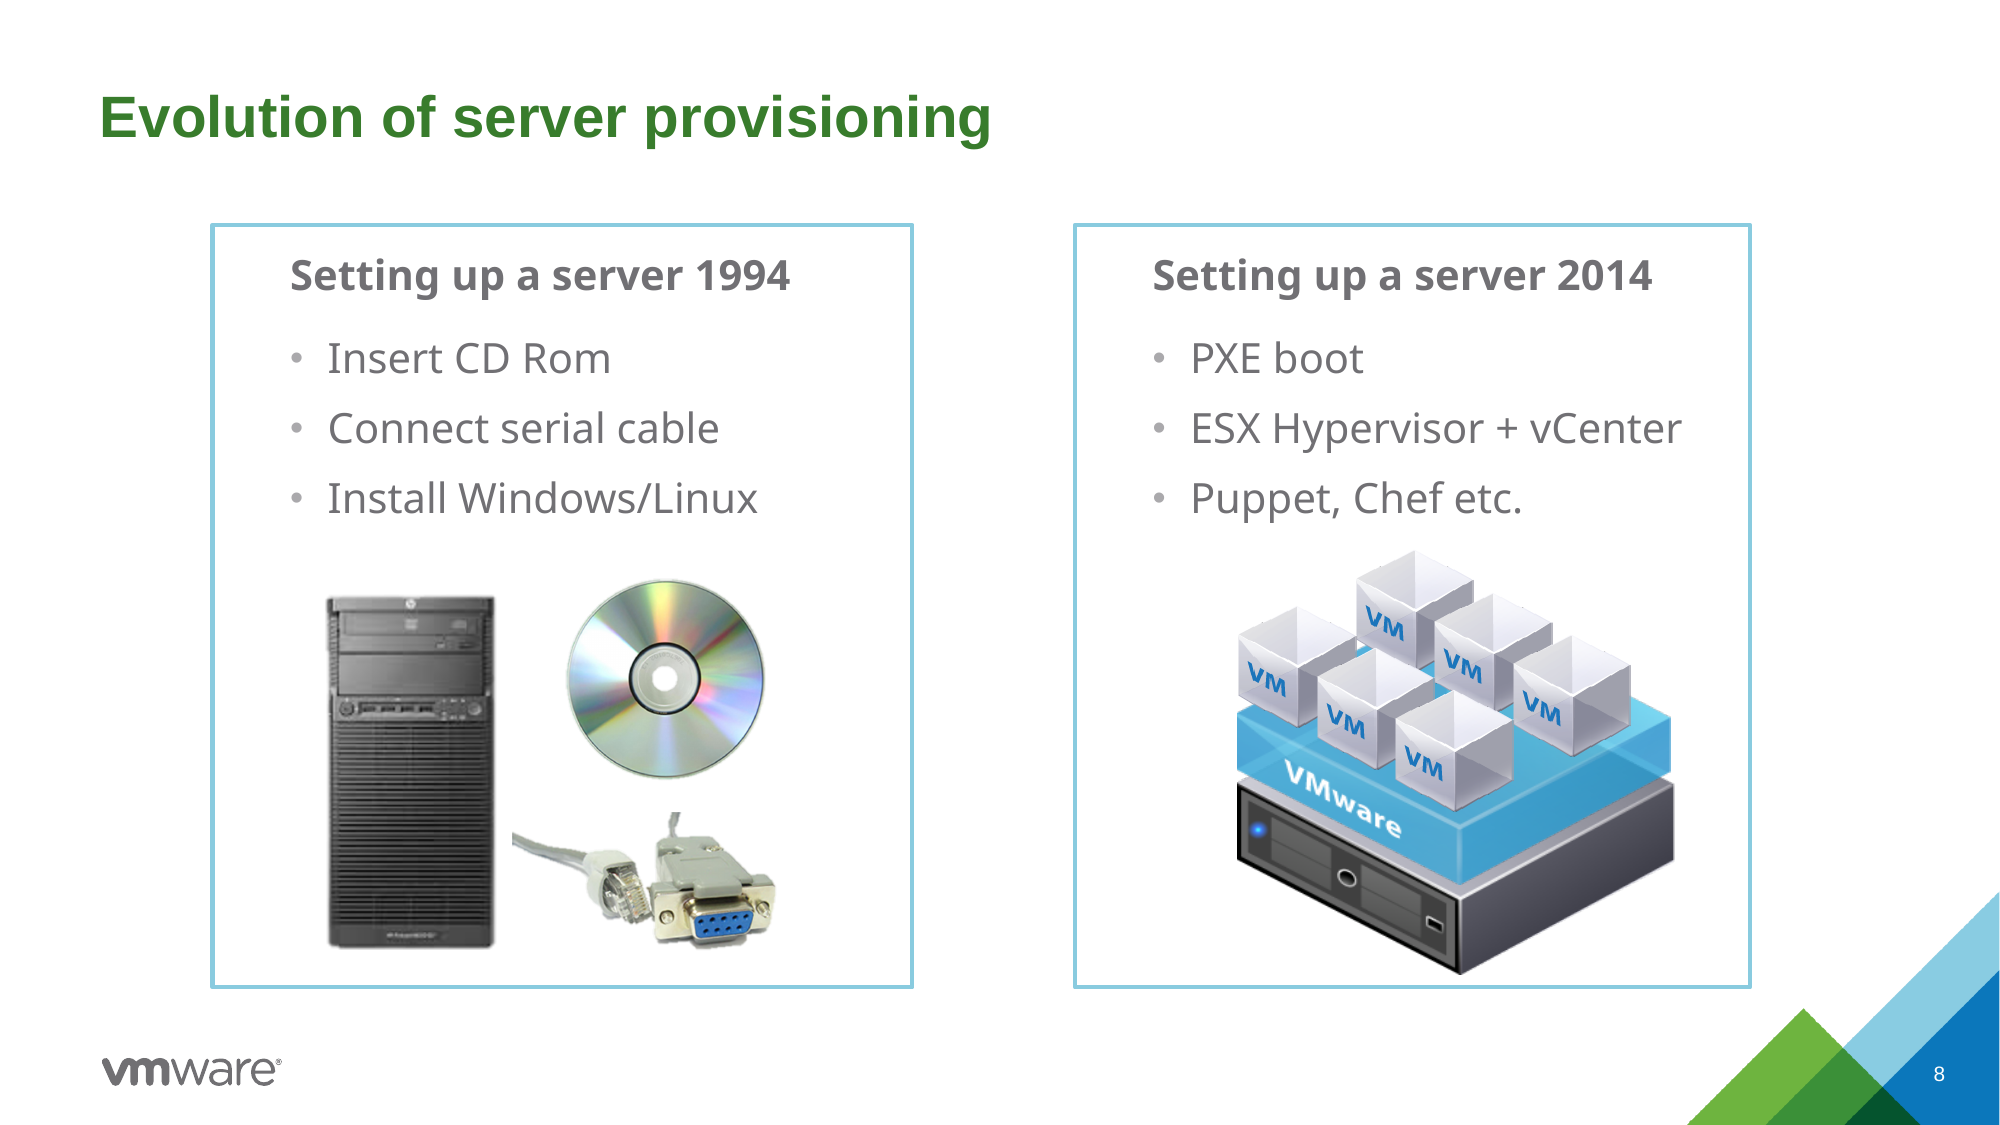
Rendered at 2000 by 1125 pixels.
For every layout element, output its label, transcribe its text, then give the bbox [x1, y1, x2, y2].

picture [549, 562, 787, 794]
list Insert CD Rom Connect serial cable Install Windows/Linux [290, 337, 1150, 988]
title Evolution of server provisioning [99, 54, 1900, 150]
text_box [1237, 549, 1676, 976]
list Setting up a server 2014 [1152, 224, 1713, 330]
slide_number 8 [1902, 1060, 1977, 1085]
picture [324, 587, 500, 951]
list Setting up a server 1994 [290, 224, 1150, 330]
text_box [1073, 223, 1752, 989]
picture [1674, 887, 2000, 1125]
list PXE boot ESX Hypervisor + vCenter Puppet, Chef etc. [1152, 337, 1713, 988]
text_box [210, 223, 914, 989]
picture [512, 812, 811, 996]
